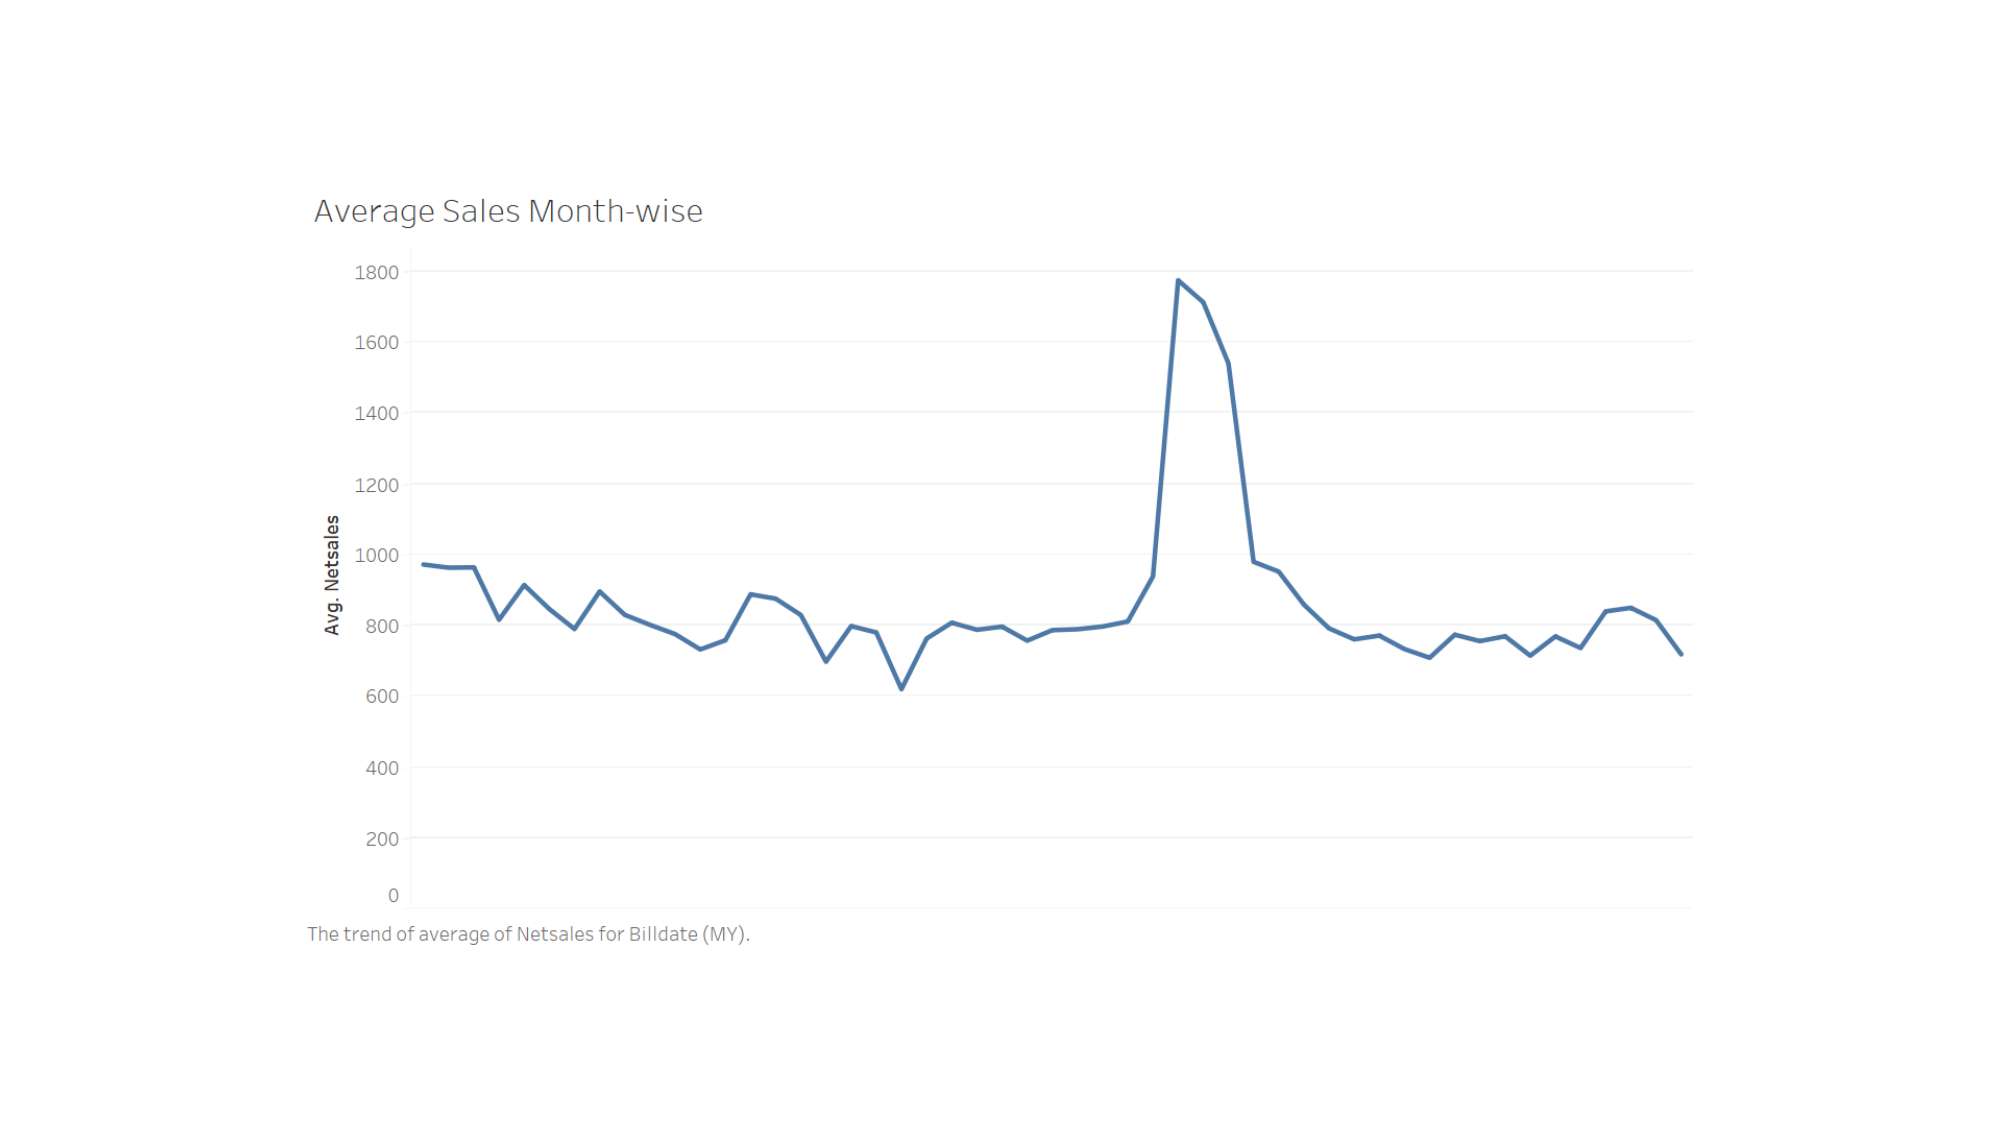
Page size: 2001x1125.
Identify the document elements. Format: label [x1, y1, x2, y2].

picture [307, 178, 1693, 947]
